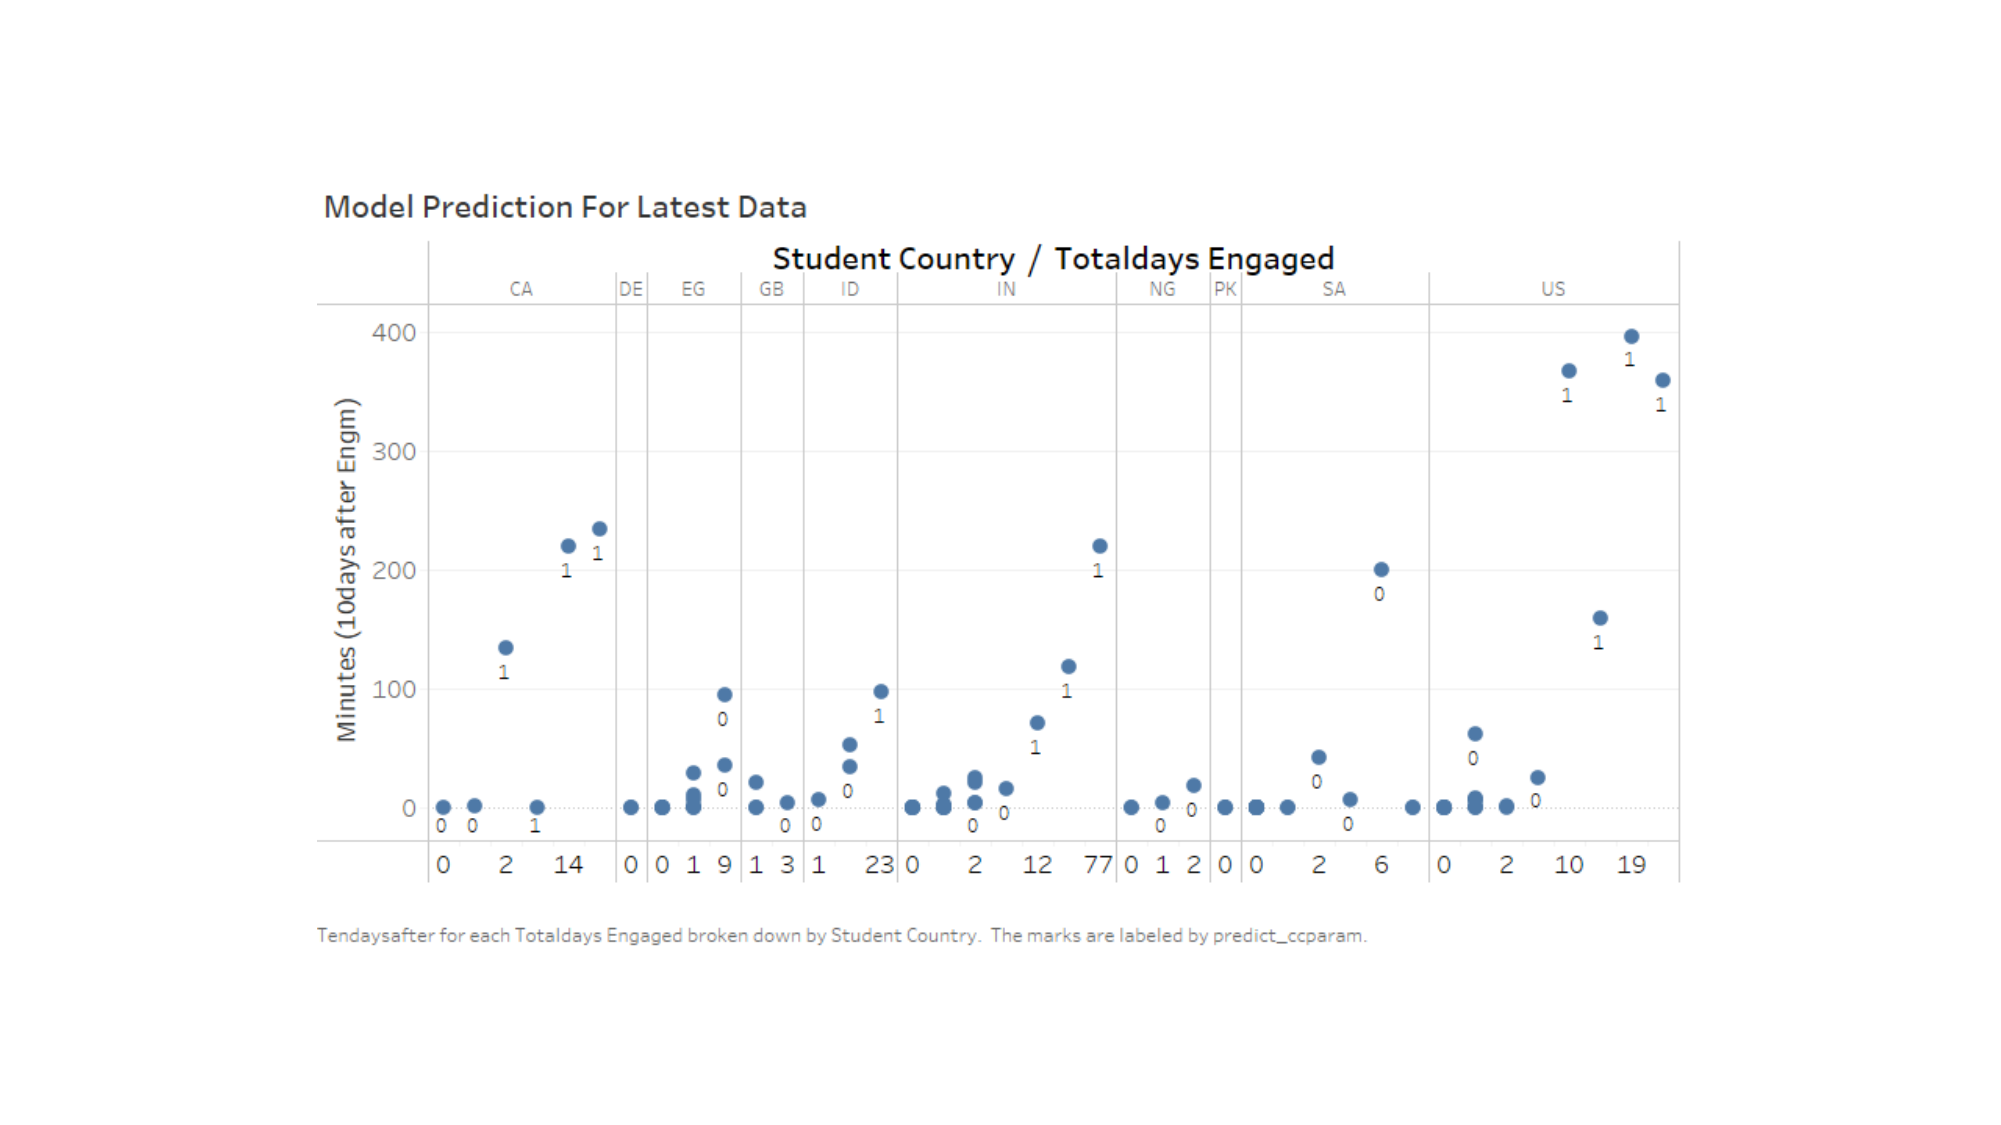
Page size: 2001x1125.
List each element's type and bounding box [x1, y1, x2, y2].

picture [317, 174, 1682, 950]
